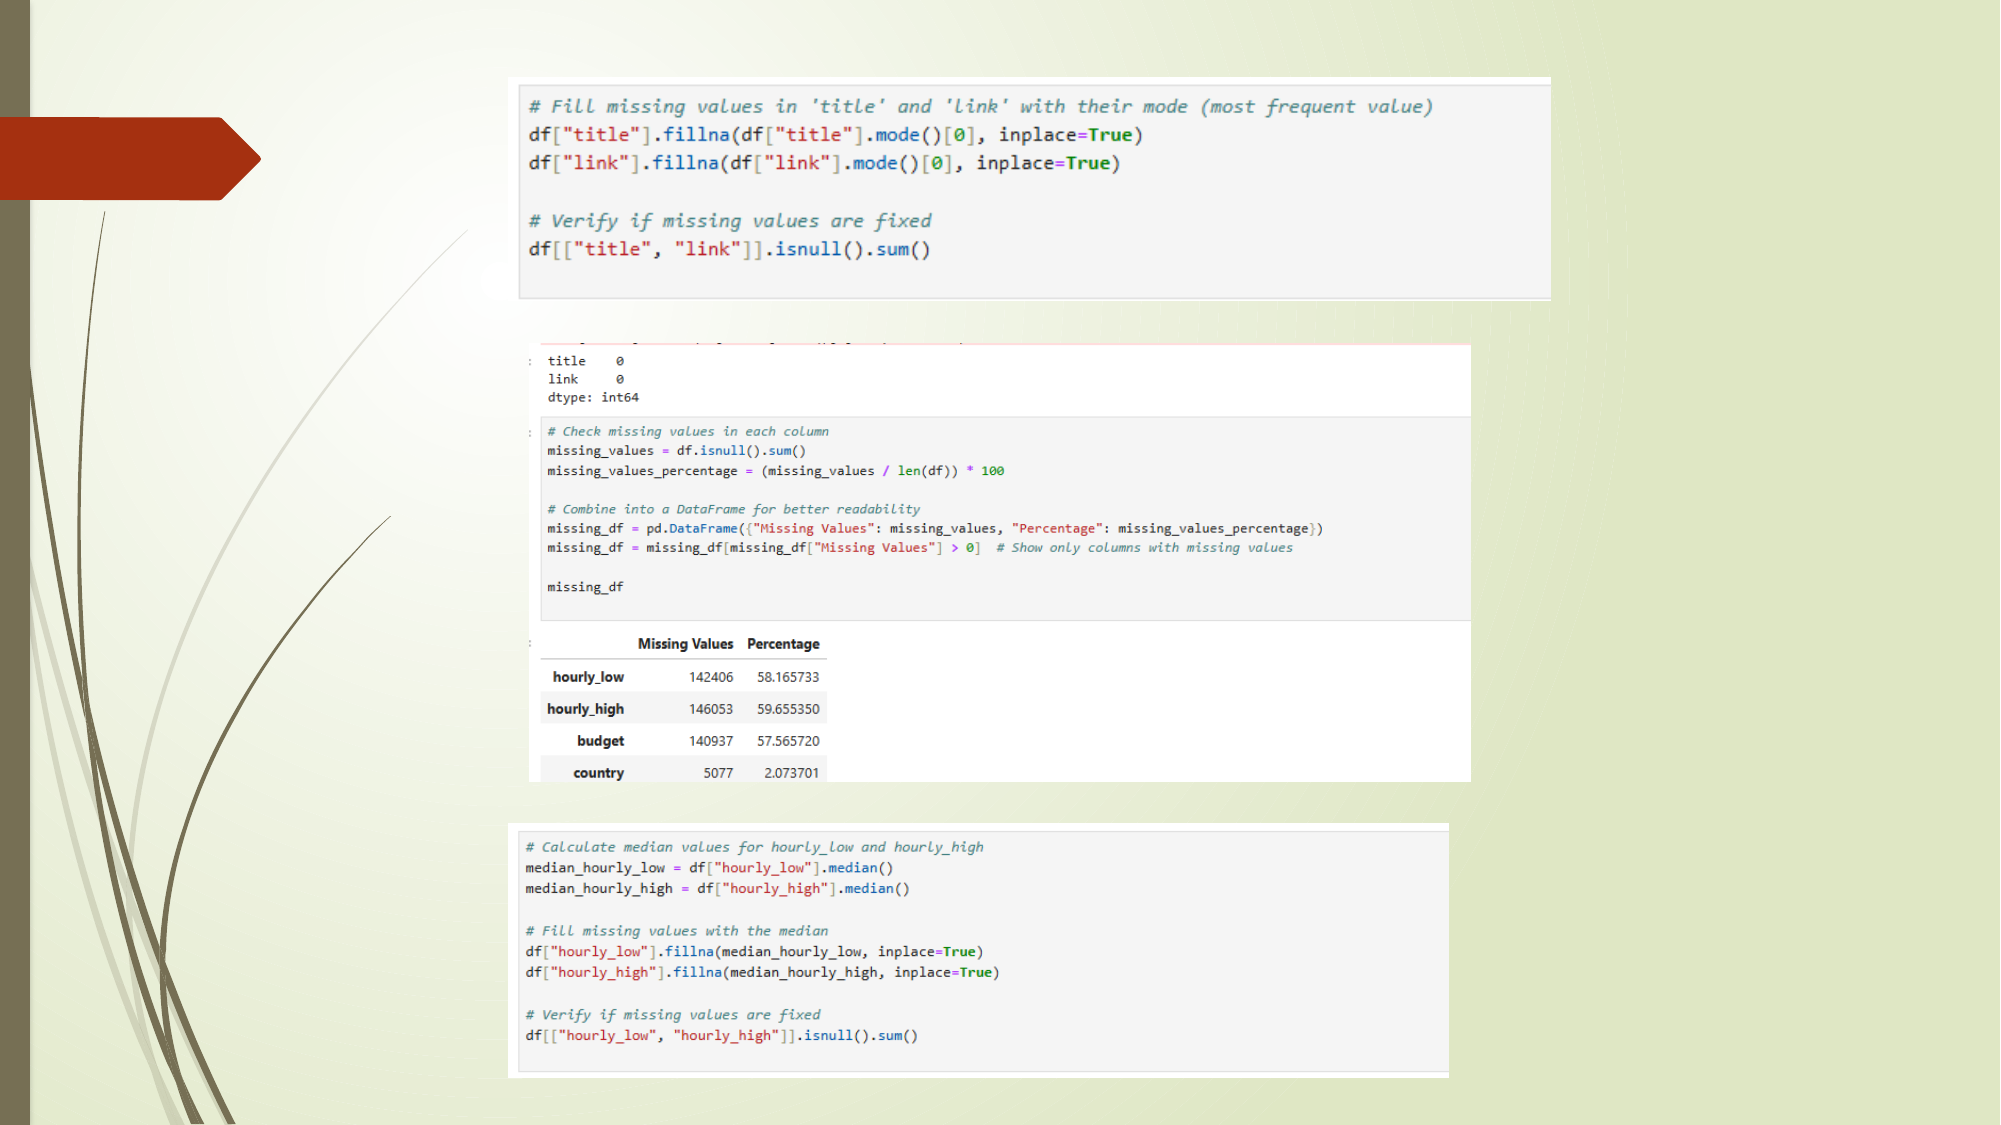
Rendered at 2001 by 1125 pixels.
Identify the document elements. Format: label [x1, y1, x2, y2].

list [507, 77, 1551, 302]
picture [529, 343, 1471, 782]
picture [507, 823, 1449, 1079]
